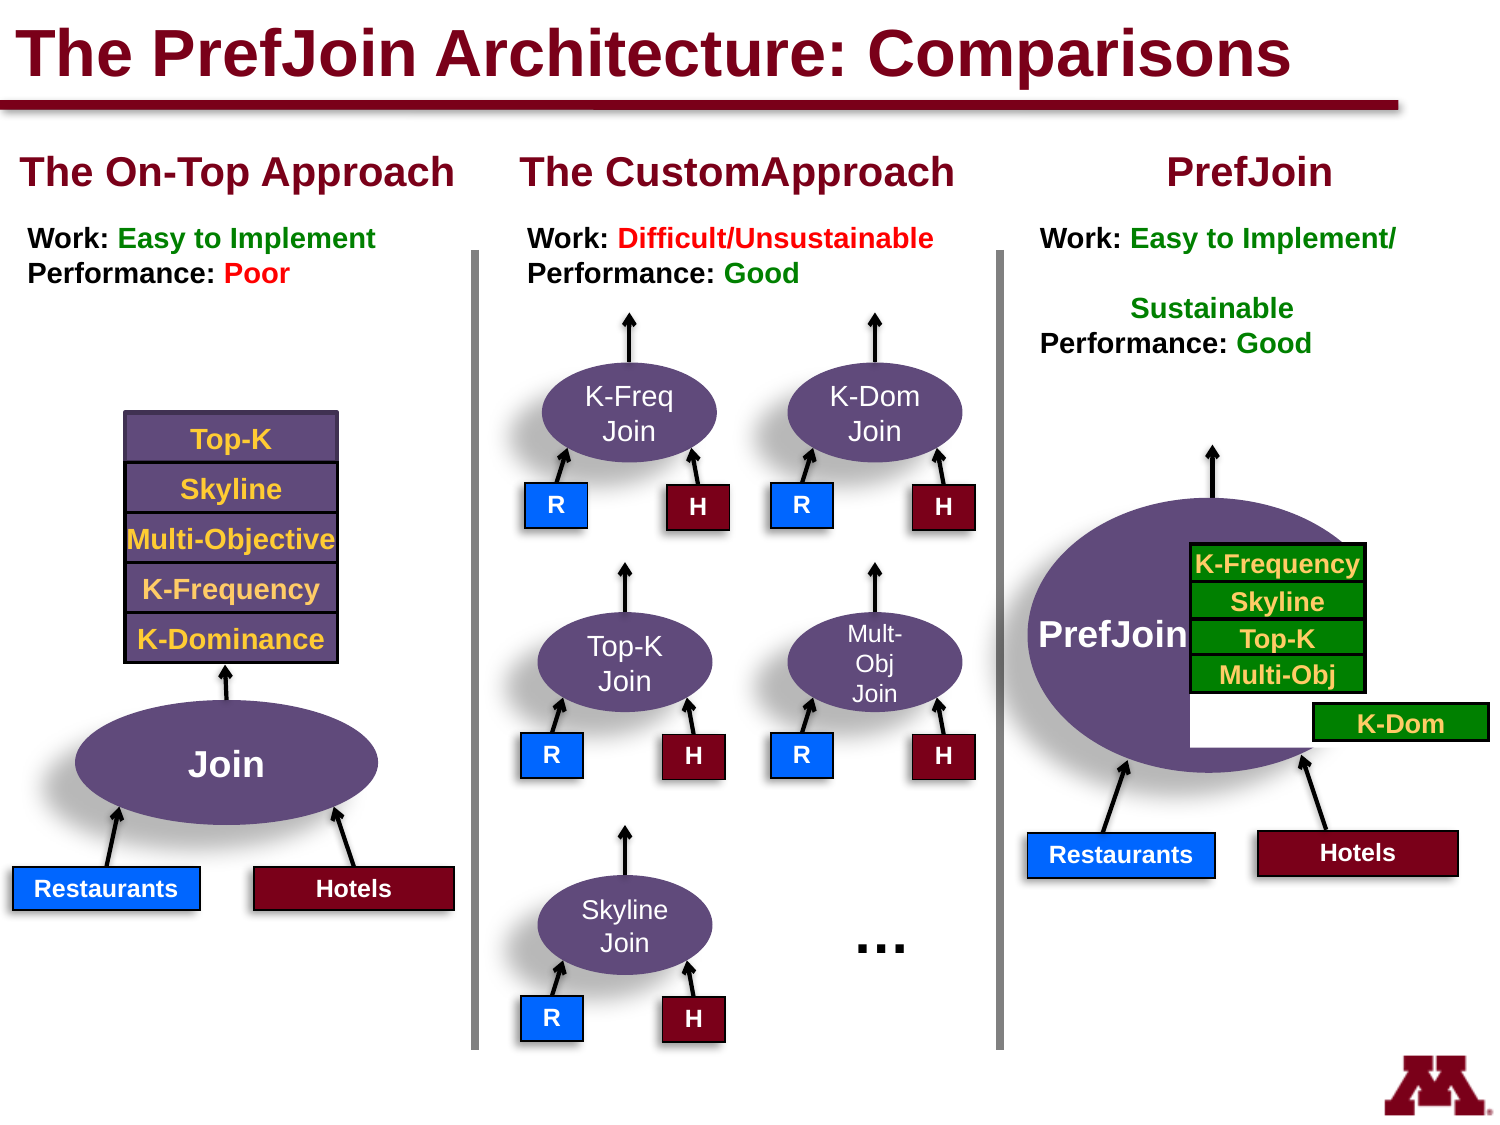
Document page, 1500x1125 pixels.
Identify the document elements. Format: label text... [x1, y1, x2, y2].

text_box Join [72, 697, 381, 828]
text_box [936, 447, 944, 485]
text_box Top-K Join [538, 610, 712, 649]
text_box PrefJoin [1019, 603, 1207, 649]
table_header Restaurants [14, 868, 199, 909]
text_box [1030, 495, 1347, 603]
text_box Work: Difficult/Unsustainable Performance: Good [512, 212, 963, 298]
text_box K-Dom Join [785, 360, 965, 465]
text_box Multi-Objective [124, 512, 338, 562]
text_box Work: Easy to Implement/ Sustainable Performance: Good [1024, 212, 1475, 367]
text_box Skyline [124, 462, 338, 512]
table_cell 4 [536, 651, 715, 658]
table_header Hotels [1259, 832, 1457, 875]
text_box Top-K Join [535, 659, 715, 715]
table_header H [913, 486, 974, 529]
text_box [690, 447, 699, 485]
table_header Restaurants [1028, 834, 1214, 877]
title The PrefJoin Architecture: Comparisons [0, 0, 1500, 101]
text_box [1190, 543, 1441, 748]
picture [1371, 1045, 1500, 1125]
text_box Skyline Join [535, 873, 715, 978]
table_header H [663, 998, 724, 1041]
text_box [686, 697, 694, 735]
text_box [1300, 754, 1327, 830]
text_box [551, 960, 564, 997]
text_box Mult-Obj Join [788, 610, 962, 649]
text_box Skyline [1190, 581, 1366, 618]
text_box Top-K [123, 410, 339, 465]
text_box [936, 697, 944, 735]
text_box The CustomApproach [474, 137, 999, 203]
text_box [801, 697, 814, 734]
text_box PrefJoin [1019, 659, 1207, 663]
text_box PrefJoin [999, 137, 1500, 203]
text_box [556, 447, 568, 484]
text_box K-Frequency [124, 562, 338, 612]
table_header R [522, 997, 582, 1040]
table_header R [526, 484, 587, 527]
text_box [106, 806, 120, 868]
table_header H [663, 735, 724, 779]
table_header H [913, 735, 974, 779]
text_box Work: Easy to Implement Performance: Poor [12, 212, 438, 298]
text_box … [799, 887, 963, 973]
text_box Mult-Obj Join [785, 659, 965, 715]
table_header R [772, 734, 832, 777]
text_box K-Dom [1313, 703, 1489, 741]
table_header R [772, 484, 832, 527]
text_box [551, 697, 564, 734]
table_header R [522, 734, 582, 777]
text_box K-Frequency [1190, 543, 1366, 581]
text_box Multi-Obj [1190, 659, 1366, 693]
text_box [1102, 760, 1128, 834]
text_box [333, 806, 355, 868]
text_box K-Dominance [124, 612, 338, 649]
text_box K-Dominance [124, 659, 338, 663]
text_box K-Freq Join [539, 360, 719, 465]
text_box Top-K [1207, 618, 1366, 649]
text_box The On-Top Approach [0, 137, 474, 203]
text_box [1029, 663, 1317, 775]
table_cell 1 [785, 651, 964, 658]
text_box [801, 447, 814, 484]
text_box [686, 960, 694, 998]
table_header H [668, 486, 729, 529]
table_header Hotels [255, 868, 453, 909]
